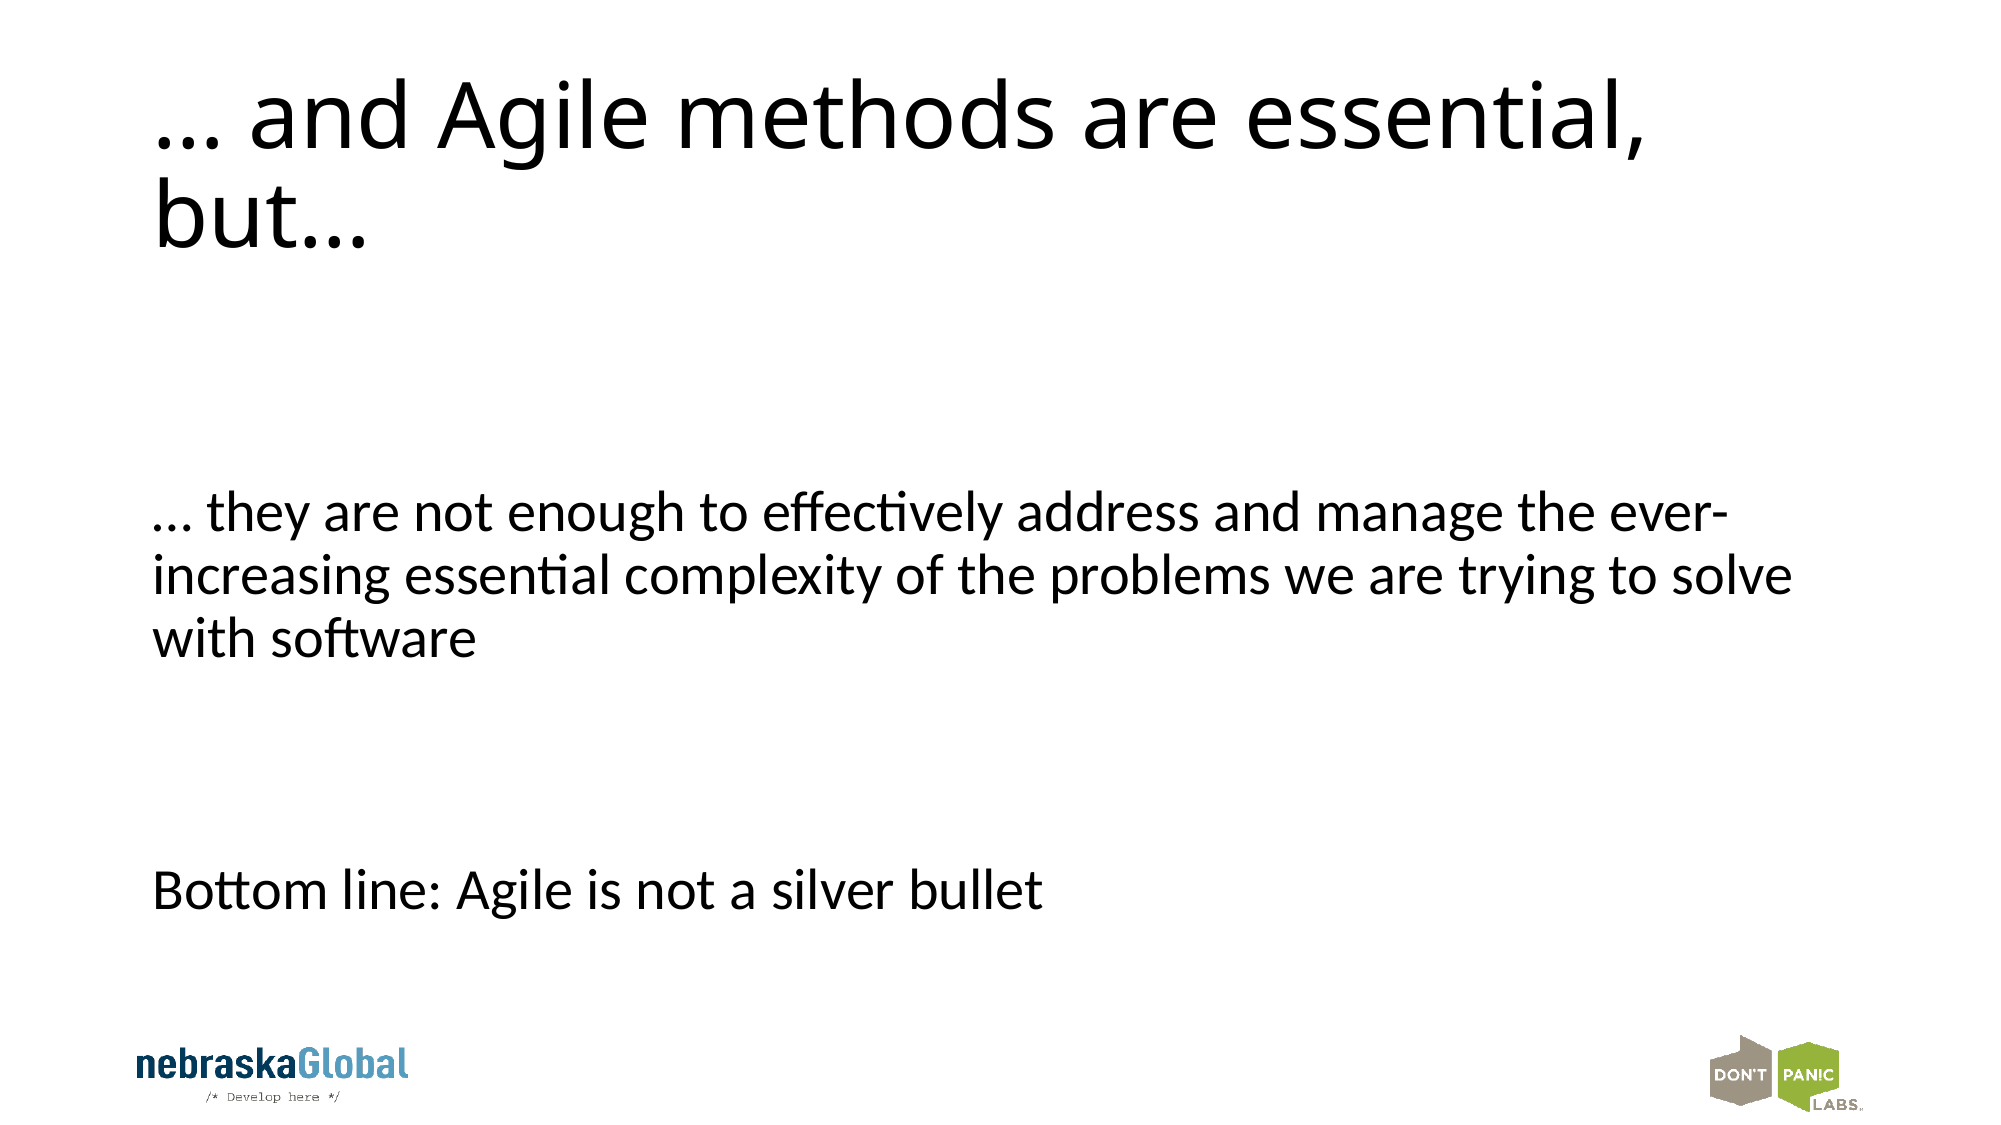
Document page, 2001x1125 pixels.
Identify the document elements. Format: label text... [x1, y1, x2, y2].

list … they are not enough to effectively address and manage the ever-increasing essential complexity of the problems we are trying to solve with software Bottom line: Agile is not a silver bullet [137, 299, 1863, 1014]
picture [137, 1047, 408, 1103]
title … and Agile methods are essential, but… [137, 59, 1863, 278]
picture [1710, 1035, 1863, 1112]
